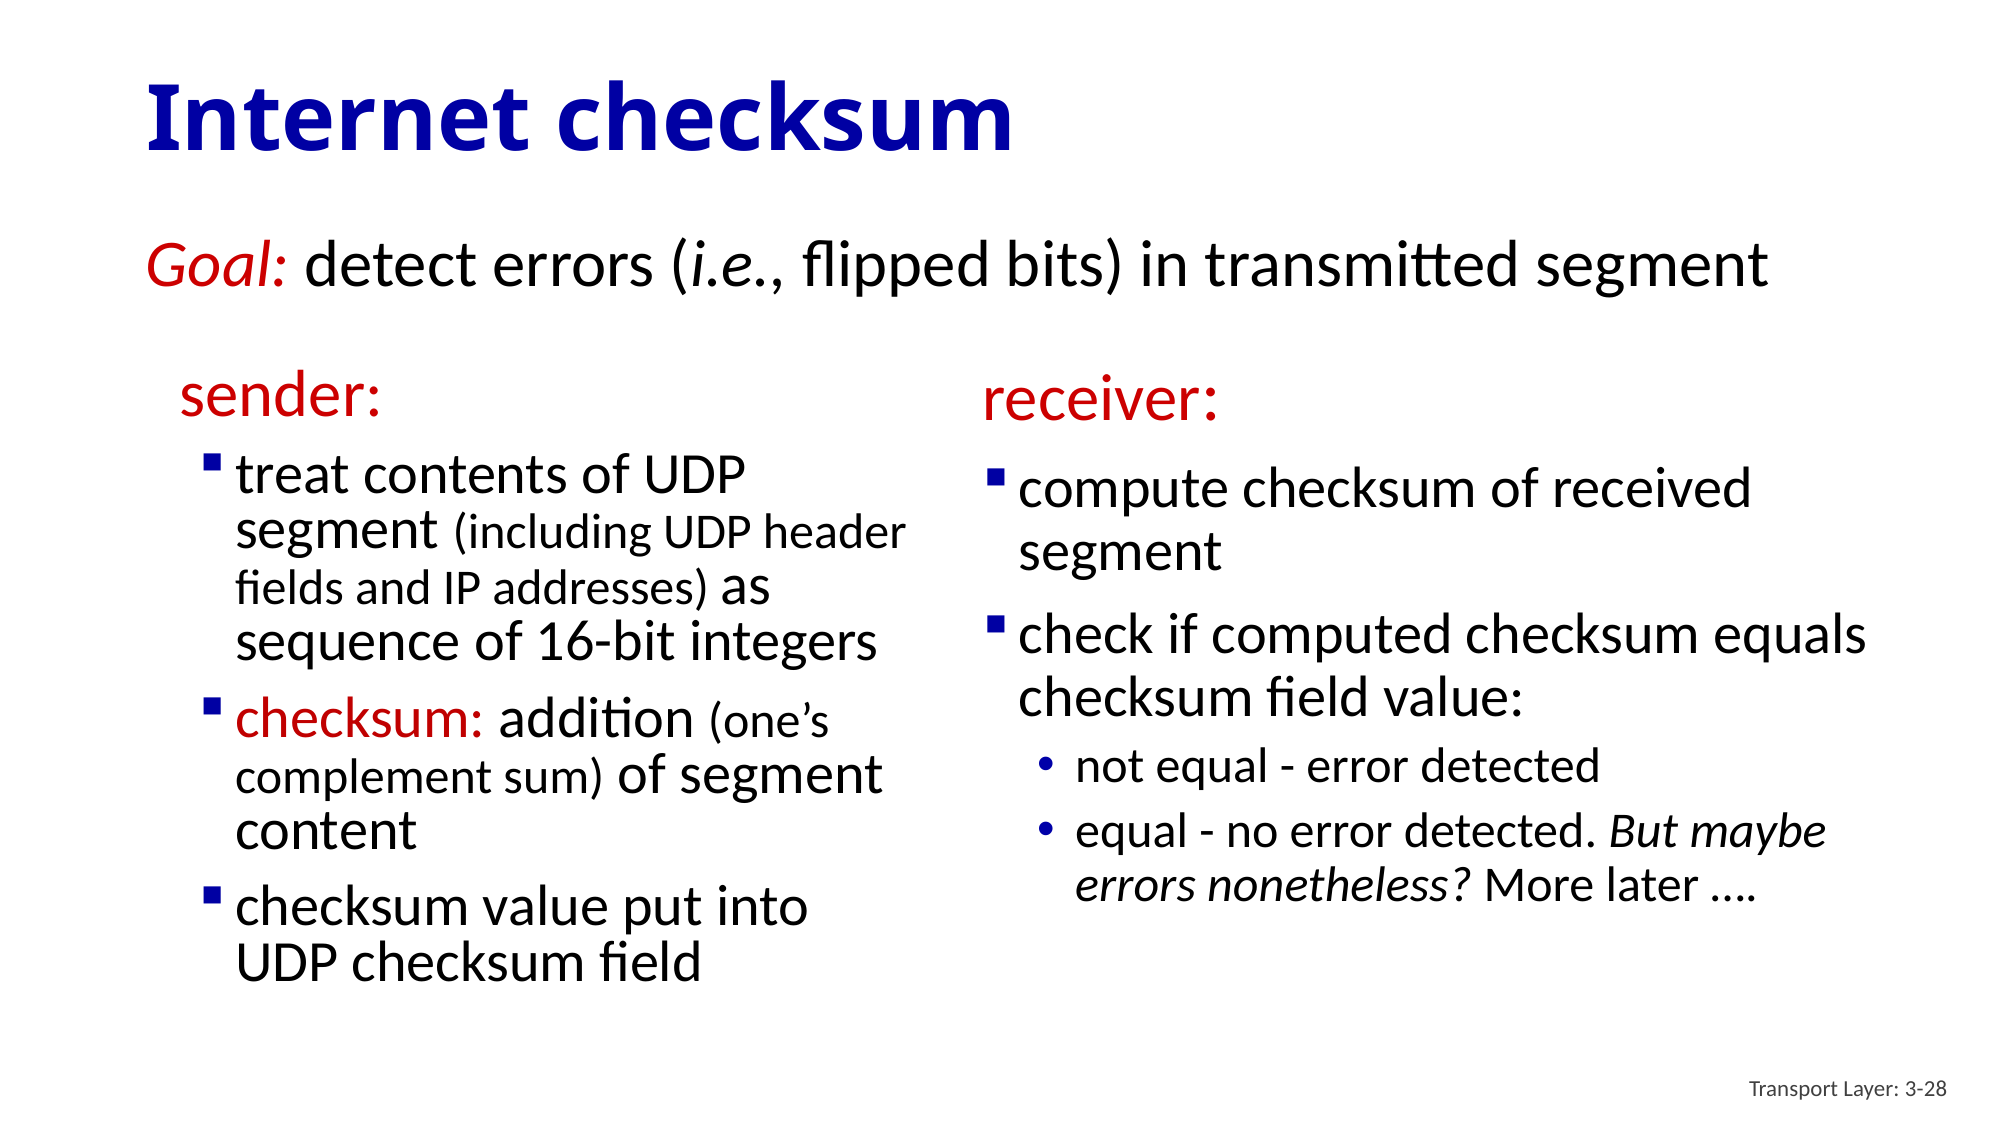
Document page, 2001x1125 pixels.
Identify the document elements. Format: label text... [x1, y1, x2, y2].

text_box sender: treat contents of UDP segment (including UDP header fields and IP addresses) as sequence of 16-bit integers checksum: addition (one’s complement sum) of segment content checksum value put into UDP checksum field [162, 364, 928, 1099]
slide_number Transport Layer: 3-28 [1512, 1056, 1963, 1117]
title Internet checksum [131, 47, 1952, 195]
text_box receiver: compute checksum of received segment check if computed checksum equals checksum field value: not equal - error detected equal - no error detected. But maybe errors nonetheless? More later …. [946, 364, 1886, 1020]
text_box Goal: detect errors (i.e., flipped bits) in transmitted segment [131, 224, 1952, 364]
